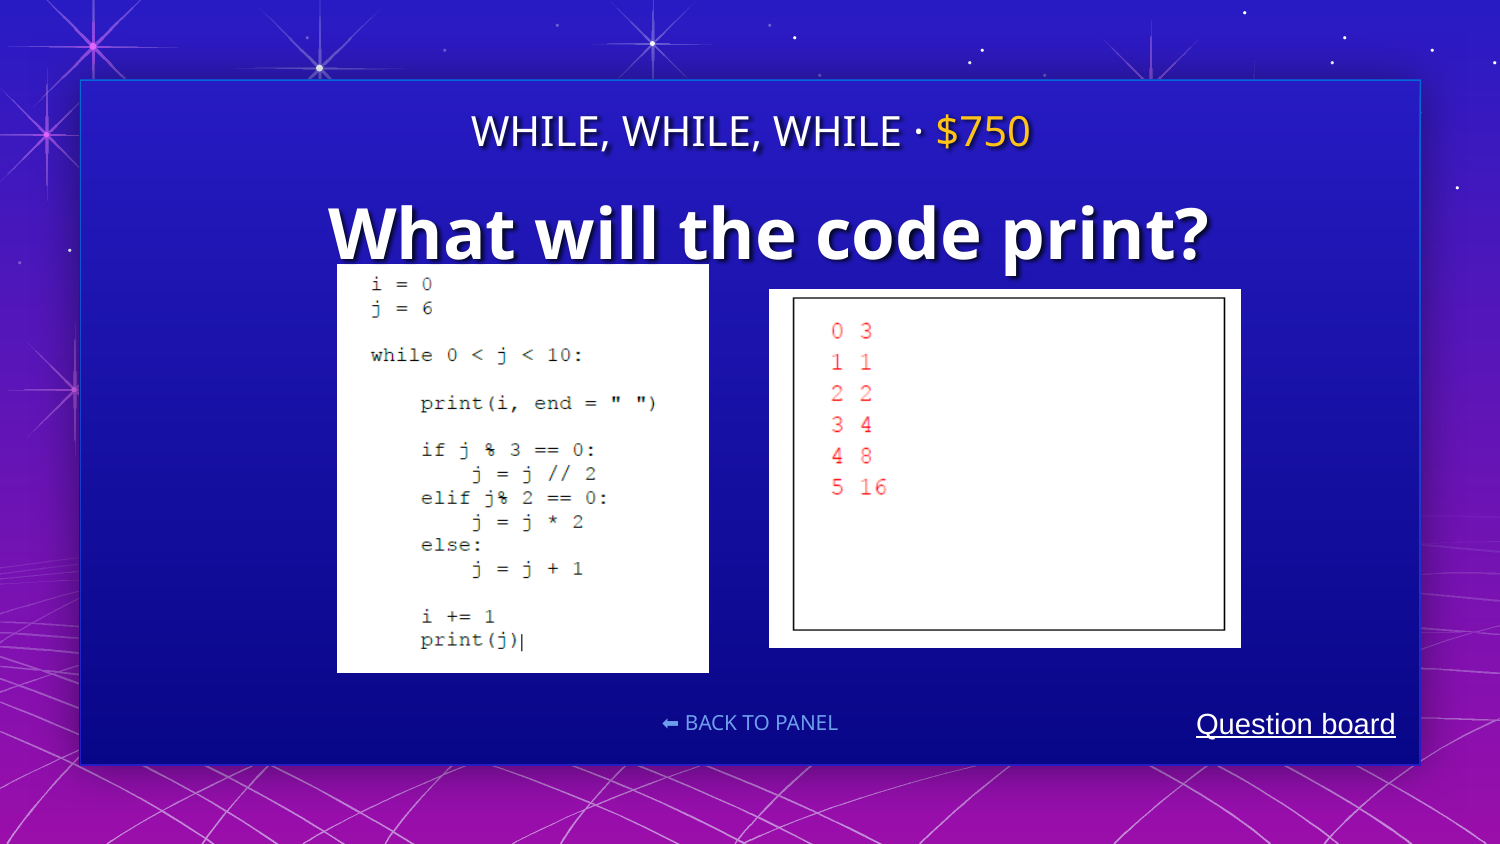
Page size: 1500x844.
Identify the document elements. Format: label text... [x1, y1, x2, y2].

title What will the code print? [188, 139, 1351, 309]
subtitle WHILE, WHILE, WHILE · $750 [170, 105, 1332, 178]
text_box Question board [1181, 698, 1429, 748]
picture [337, 264, 709, 674]
picture [768, 289, 1241, 648]
